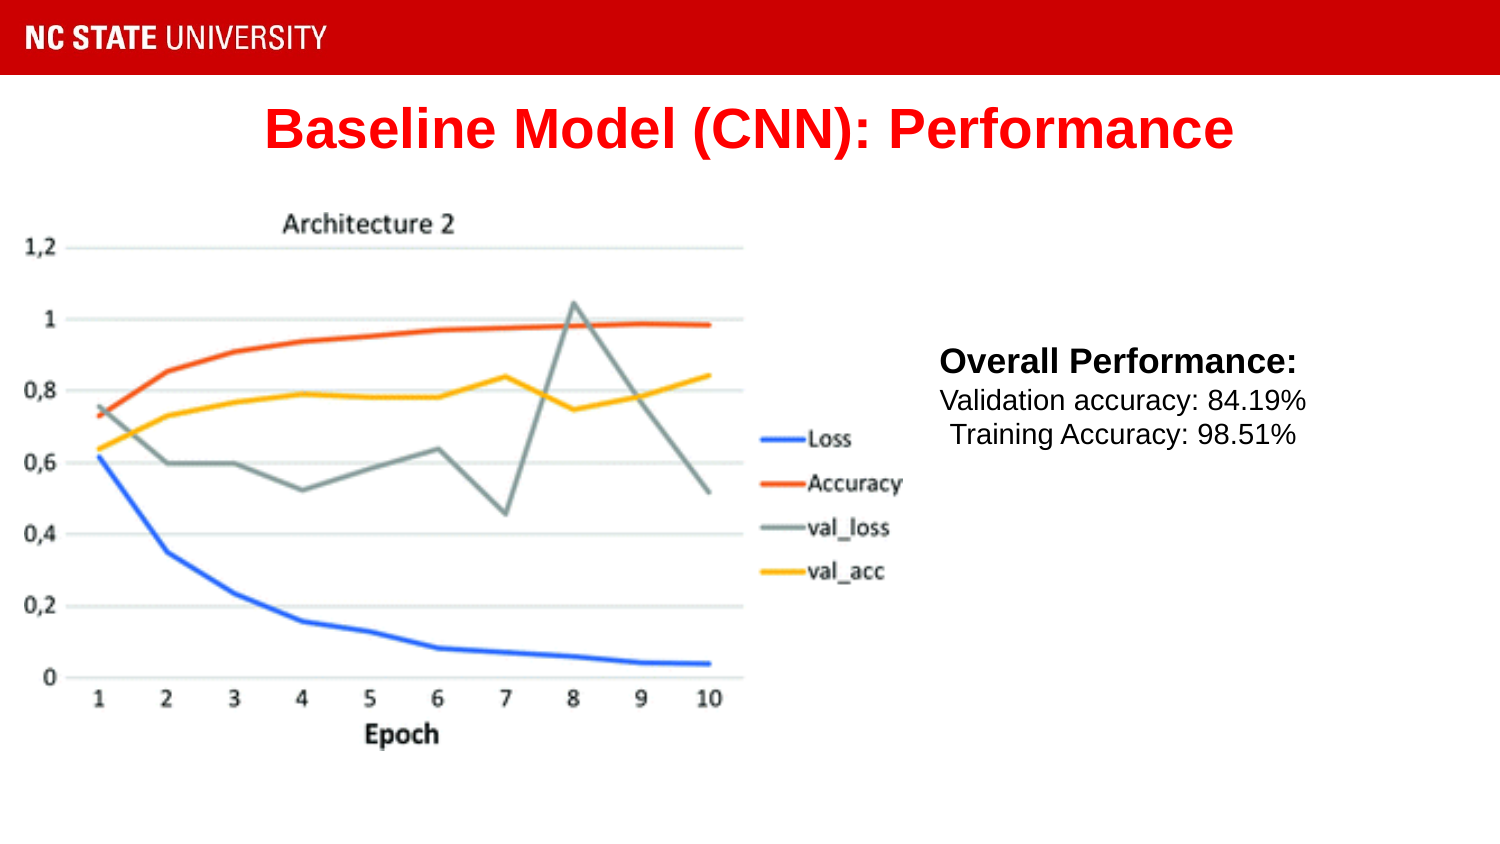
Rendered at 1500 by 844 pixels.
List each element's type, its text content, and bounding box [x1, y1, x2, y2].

title Baseline Model (CNN): Performance [51, 79, 1449, 174]
picture [0, 0, 1500, 75]
text_box Overall Performance: Validation accuracy: 84.19% Training Accuracy: 98.51% [907, 323, 1385, 501]
picture [24, 212, 904, 751]
